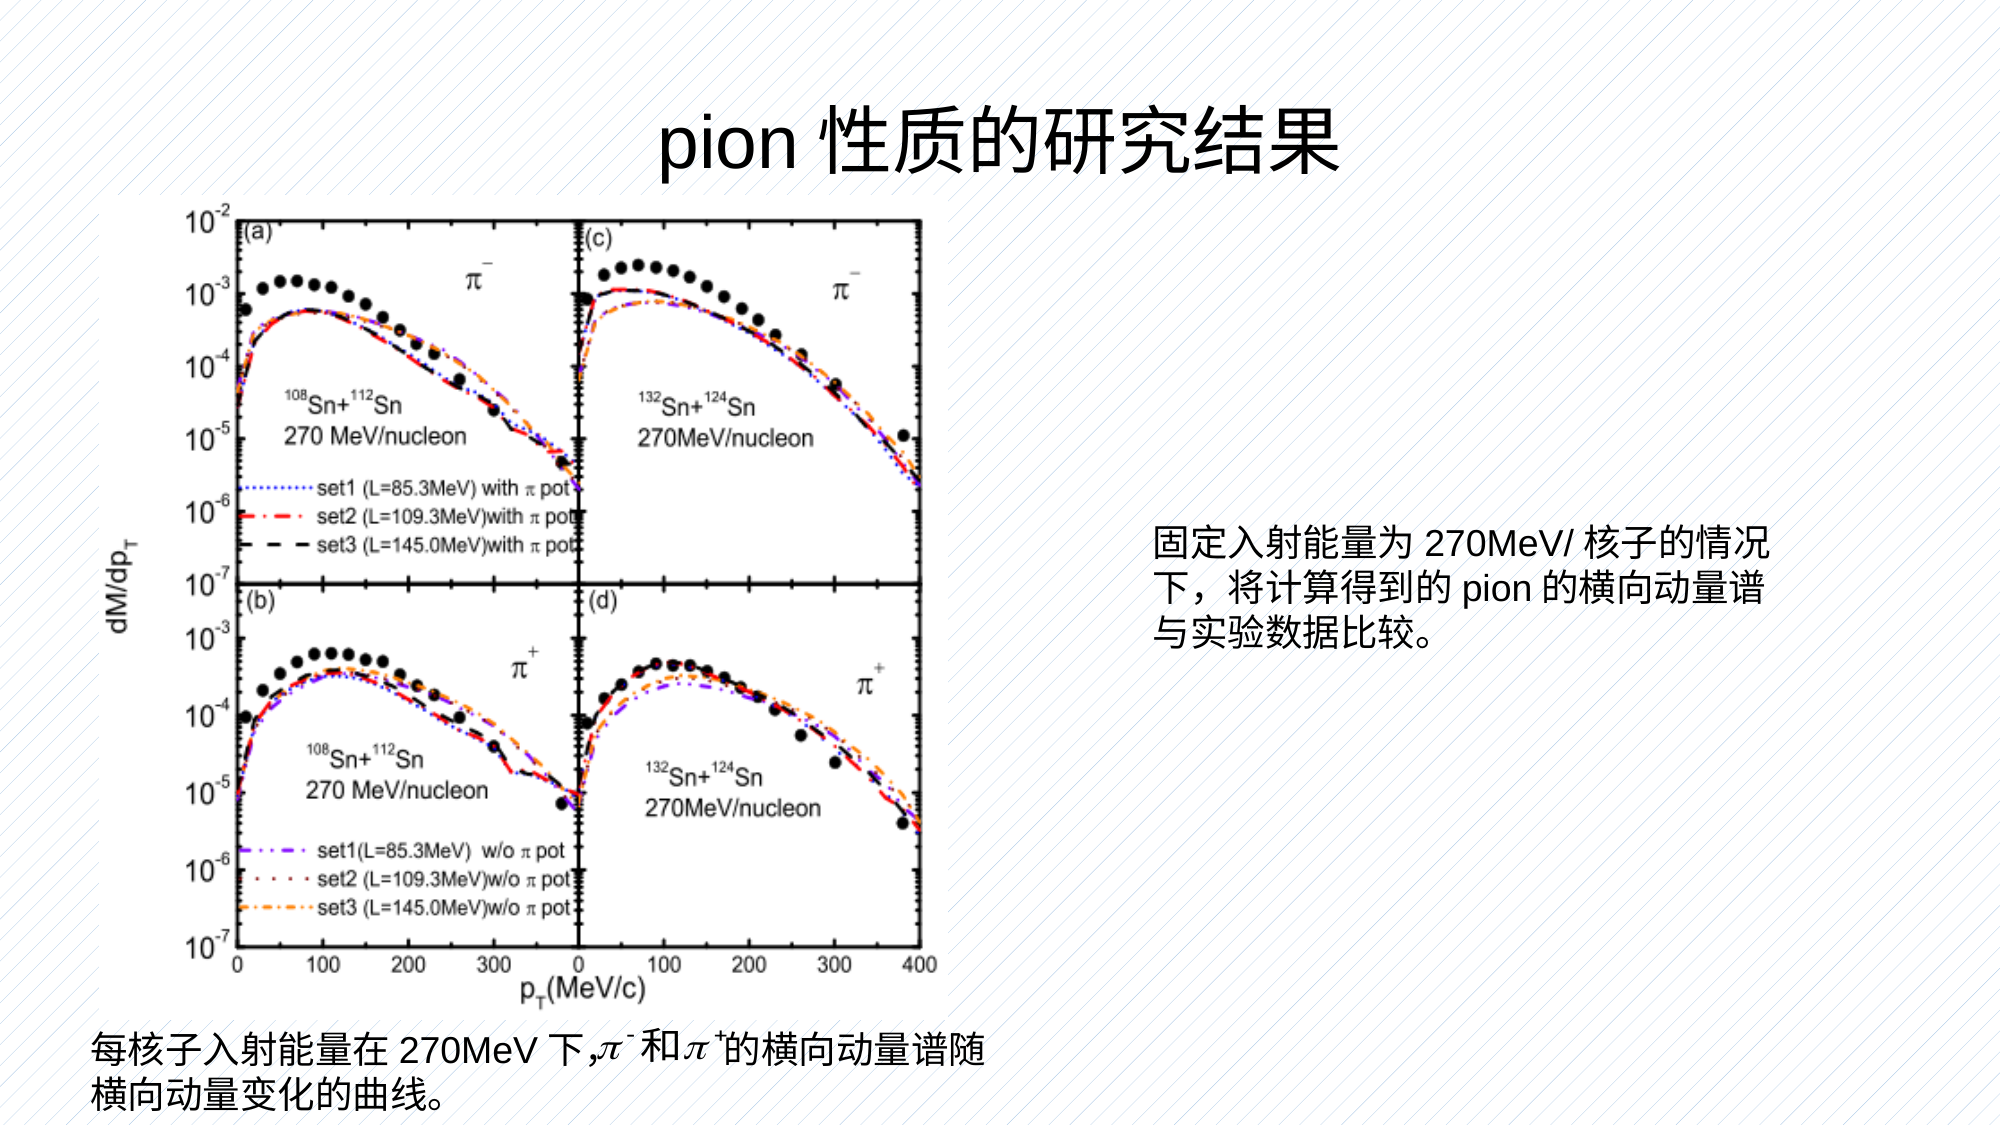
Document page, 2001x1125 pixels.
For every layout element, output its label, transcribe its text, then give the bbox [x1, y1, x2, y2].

text_box 固定入射能量为270MeV/核子的情况下，将计算得到的pion的横向动量谱与实验数据比较。 [1138, 511, 1808, 662]
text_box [592, 1018, 737, 1073]
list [99, 195, 948, 1020]
title pion性质的研究结果 [99, 44, 1901, 233]
text_box 每核子入射能量在270MeV下， 的横向动量谱随横向动量变化的曲线。 [75, 1019, 1028, 1124]
